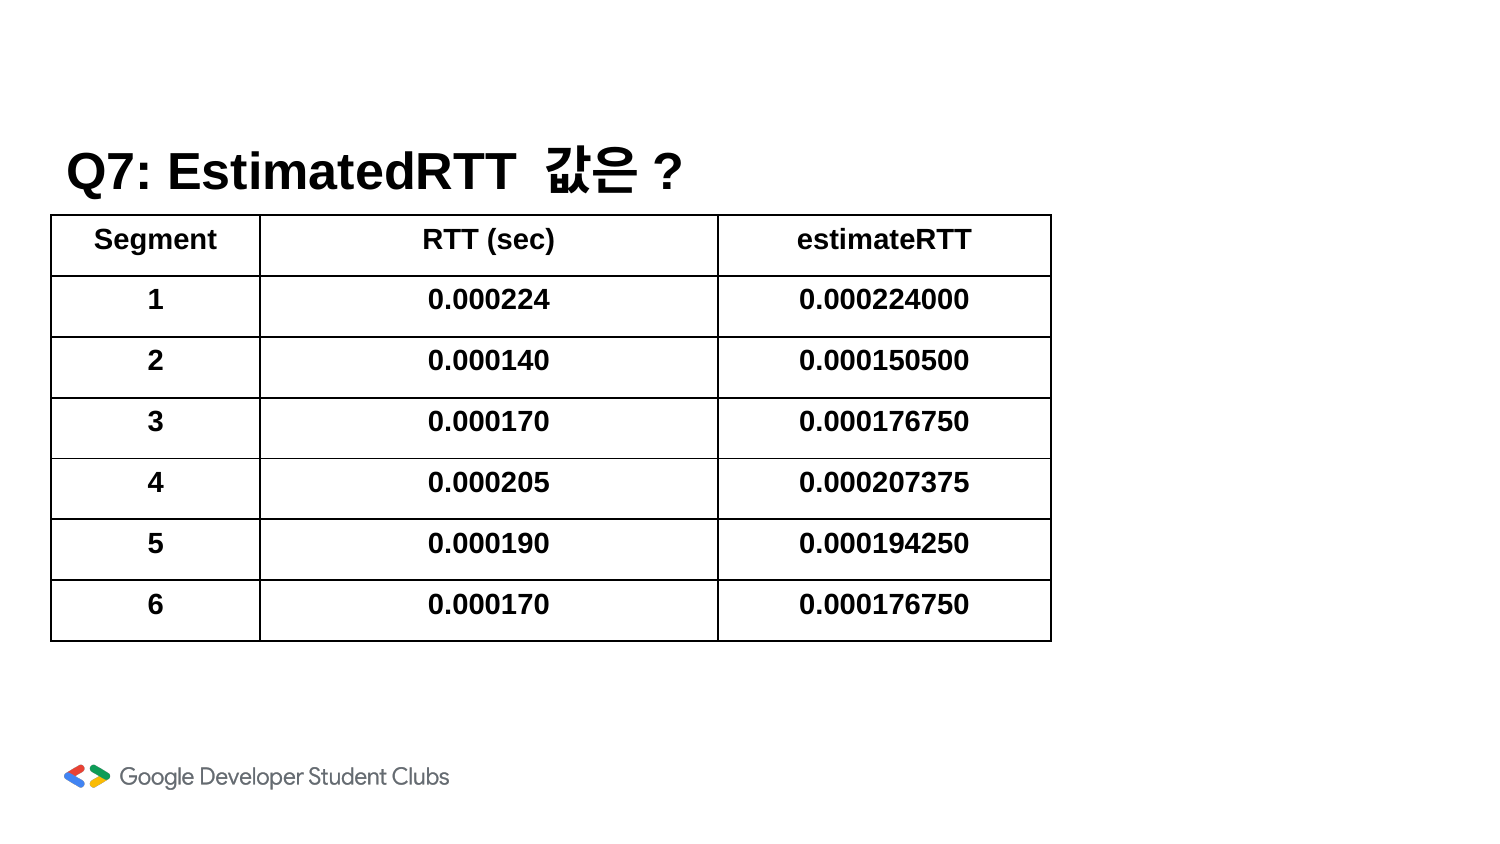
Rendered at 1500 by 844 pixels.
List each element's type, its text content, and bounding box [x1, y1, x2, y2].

table_cell 0.000170 [261, 581, 717, 640]
table_cell 2 [52, 338, 259, 397]
table_cell 0.000176750 [719, 399, 1050, 458]
table_cell 4 [52, 459, 259, 518]
title Q7: EstimatedRTT 값은? [51, 91, 1322, 216]
table_cell 1 [52, 277, 259, 336]
table_cell 0.000194250 [719, 520, 1050, 579]
picture [64, 762, 449, 790]
table_header estimateRTT [719, 216, 1050, 275]
table_cell 0.000170 [261, 399, 717, 458]
table_cell 0.000150500 [719, 338, 1050, 397]
table_cell 0.000176750 [719, 581, 1050, 640]
table_cell 0.000190 [261, 520, 717, 579]
table_cell 6 [52, 581, 259, 640]
table_cell 0.000224 [261, 277, 717, 336]
table_cell 0.000140 [261, 338, 717, 397]
table_cell 5 [52, 520, 259, 579]
table_cell 0.000205 [261, 459, 717, 518]
table_header Segment [52, 216, 259, 275]
table_cell 3 [52, 399, 259, 458]
table_header RTT (sec) [261, 216, 717, 275]
table_cell 0.000224000 [719, 277, 1050, 336]
table_cell 0.000207375 [719, 459, 1050, 518]
